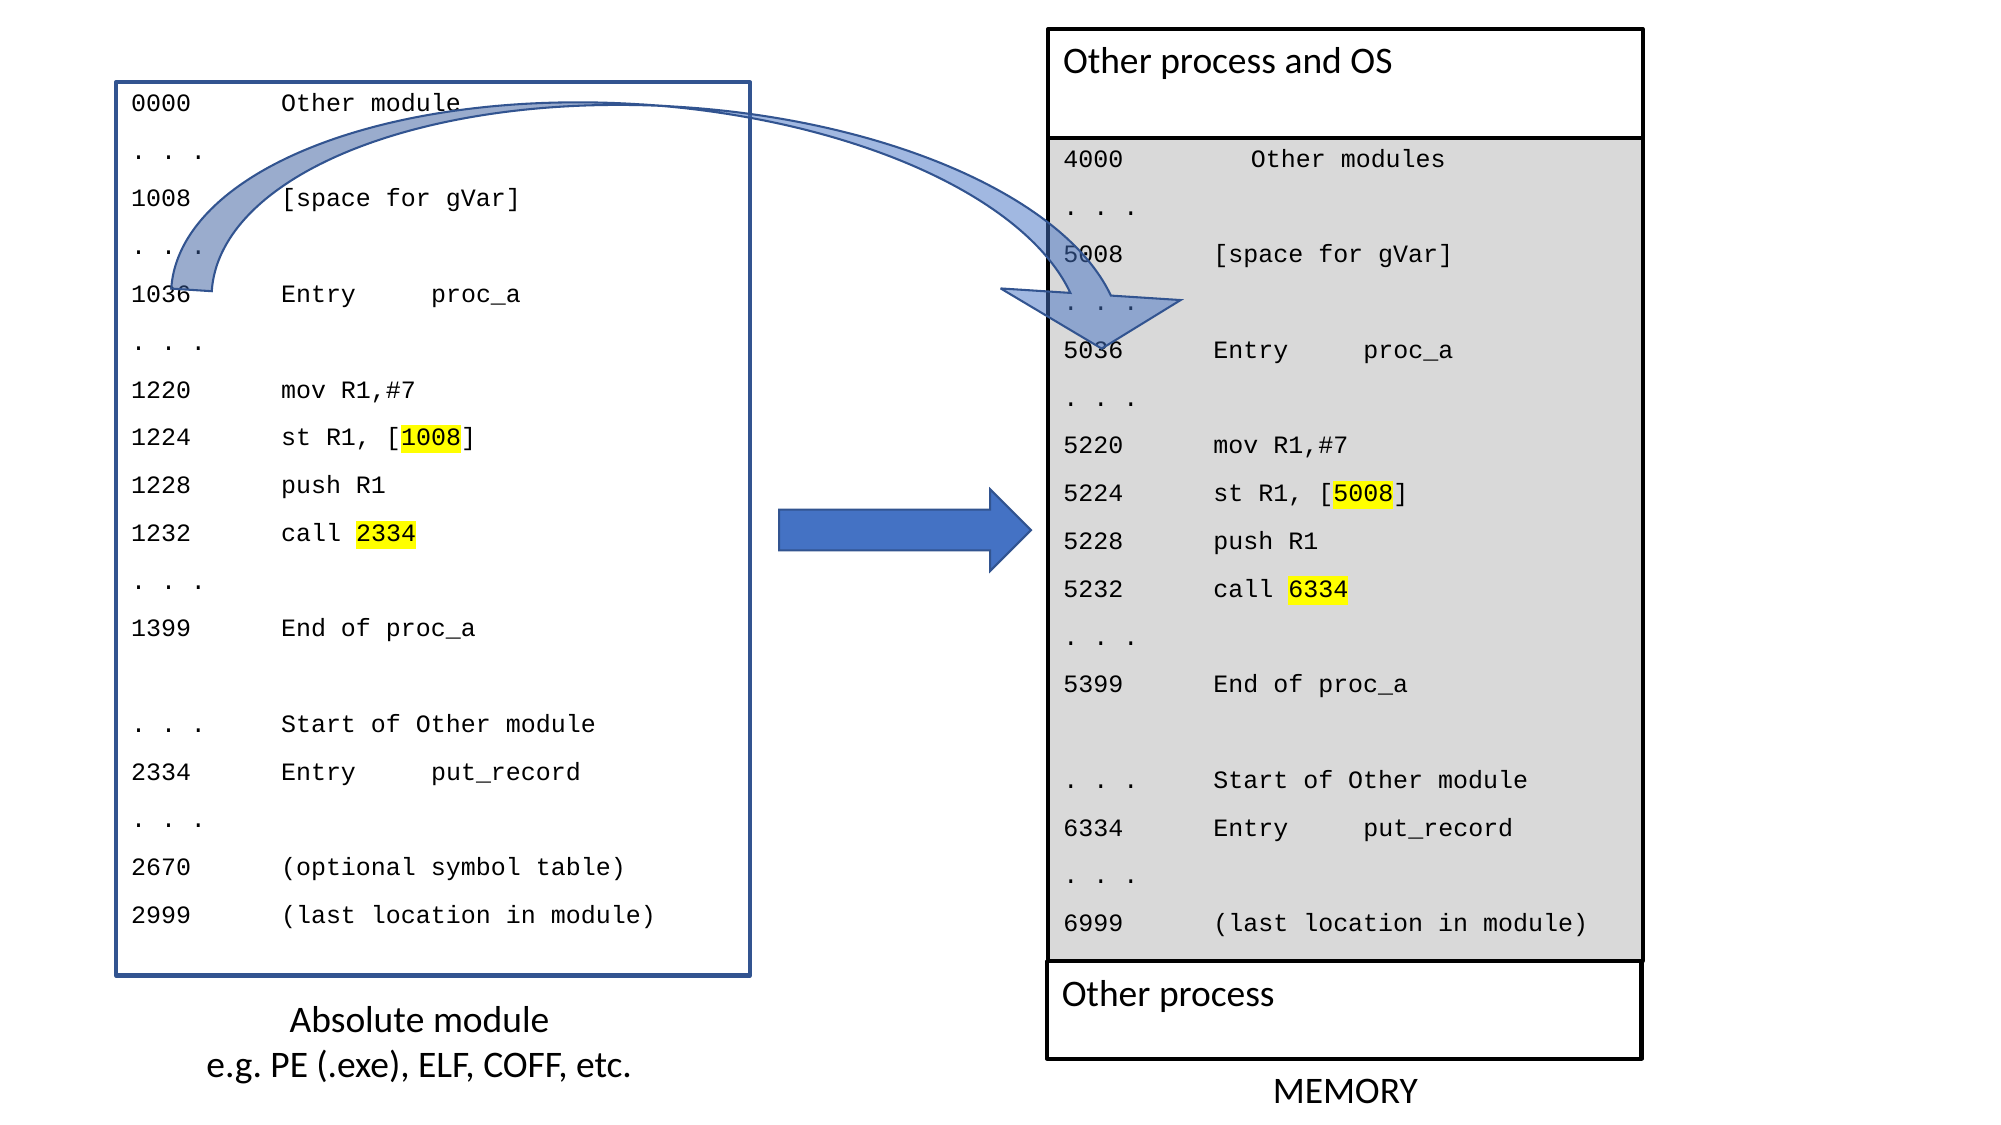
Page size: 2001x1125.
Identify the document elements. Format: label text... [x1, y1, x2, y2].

text_box Other process [1047, 961, 1642, 1059]
text_box Other process and OS [1048, 29, 1643, 139]
text_box 0000 Other module . . . 1008 [space for gVar] . . . 1036 Entry proc_a . . . 1220 mov R1,#7 1224 st R1, [1008] 1228 push R1 1232 call 2334 . . . 1399 End of proc_a . . . Start of Other module 2334 Entry put_record . . . 2670 (optional symbol table) 2999 (last location in module) [116, 82, 750, 976]
text_box Absolute module e.g. PE (.exe), ELF, COFF, etc. [170, 987, 669, 1093]
text_box [170, 101, 1184, 350]
text_box MEMORY [1096, 1058, 1595, 1119]
text_box [778, 486, 1033, 574]
text_box Other modules . . . 5008 [space for gVar] . . . 5036 Entry proc_a . . . 5220 mov R1,#7 5224 st R1, [5008] 5228 push R1 5232 call 6334 . . . 5399 End of proc_a . . . Start of Other module 6334 Entry put_record . . . 6999 (last location in module) [1048, 139, 1643, 962]
